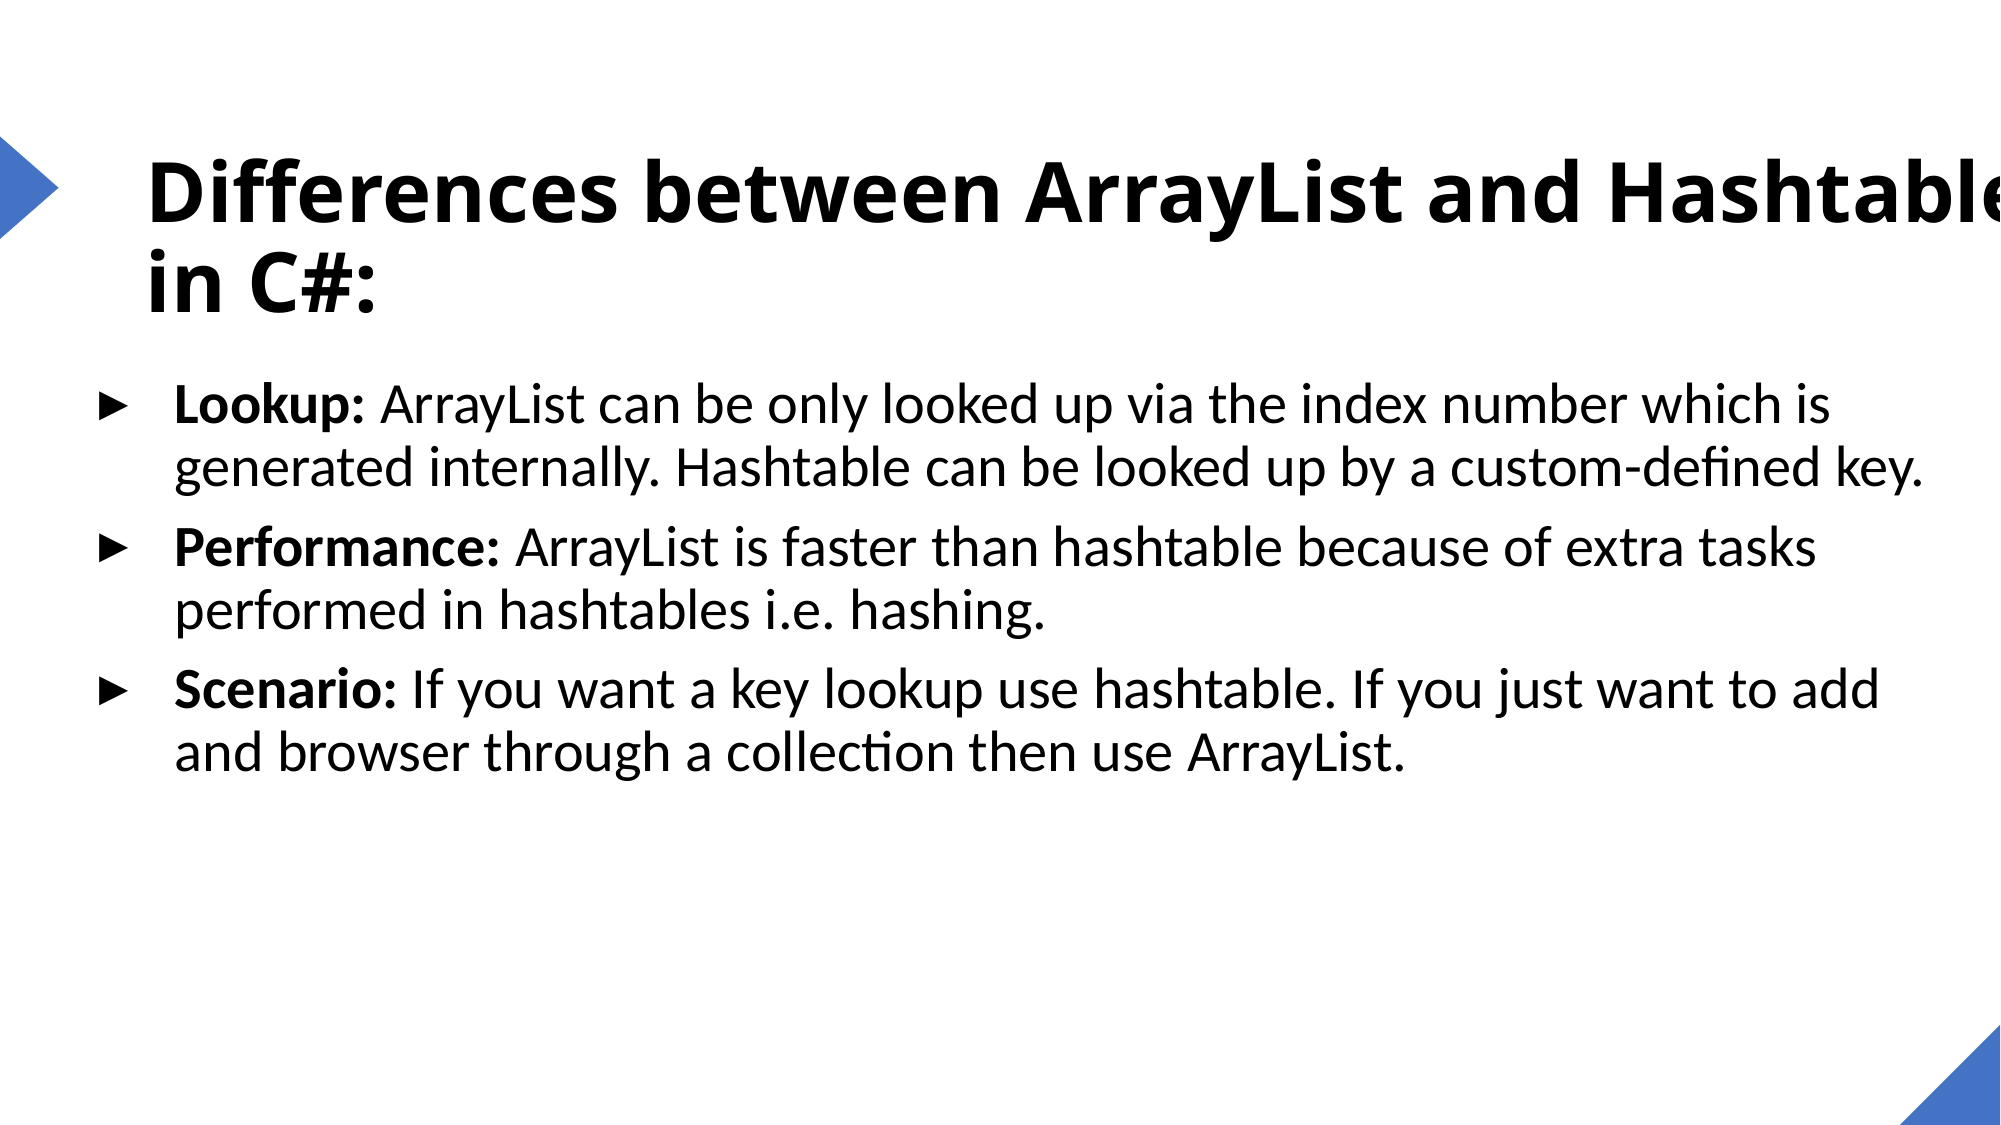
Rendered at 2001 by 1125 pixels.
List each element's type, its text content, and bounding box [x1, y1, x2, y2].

title Differences between ArrayList and Hashtable in C#: [145, 150, 2000, 266]
list Lookup: ArrayList can be only looked up via the index number which is generated internally. Hashtable can be looked up by a custom-defined key. Performance: ArrayList is faster than hashtable because of extra tasks performed in hashtables i.e. hashing. Scenario: If you want a key lookup use hashtable. If you just want to add and browser through a collection then use ArrayList. [75, 286, 1931, 1015]
